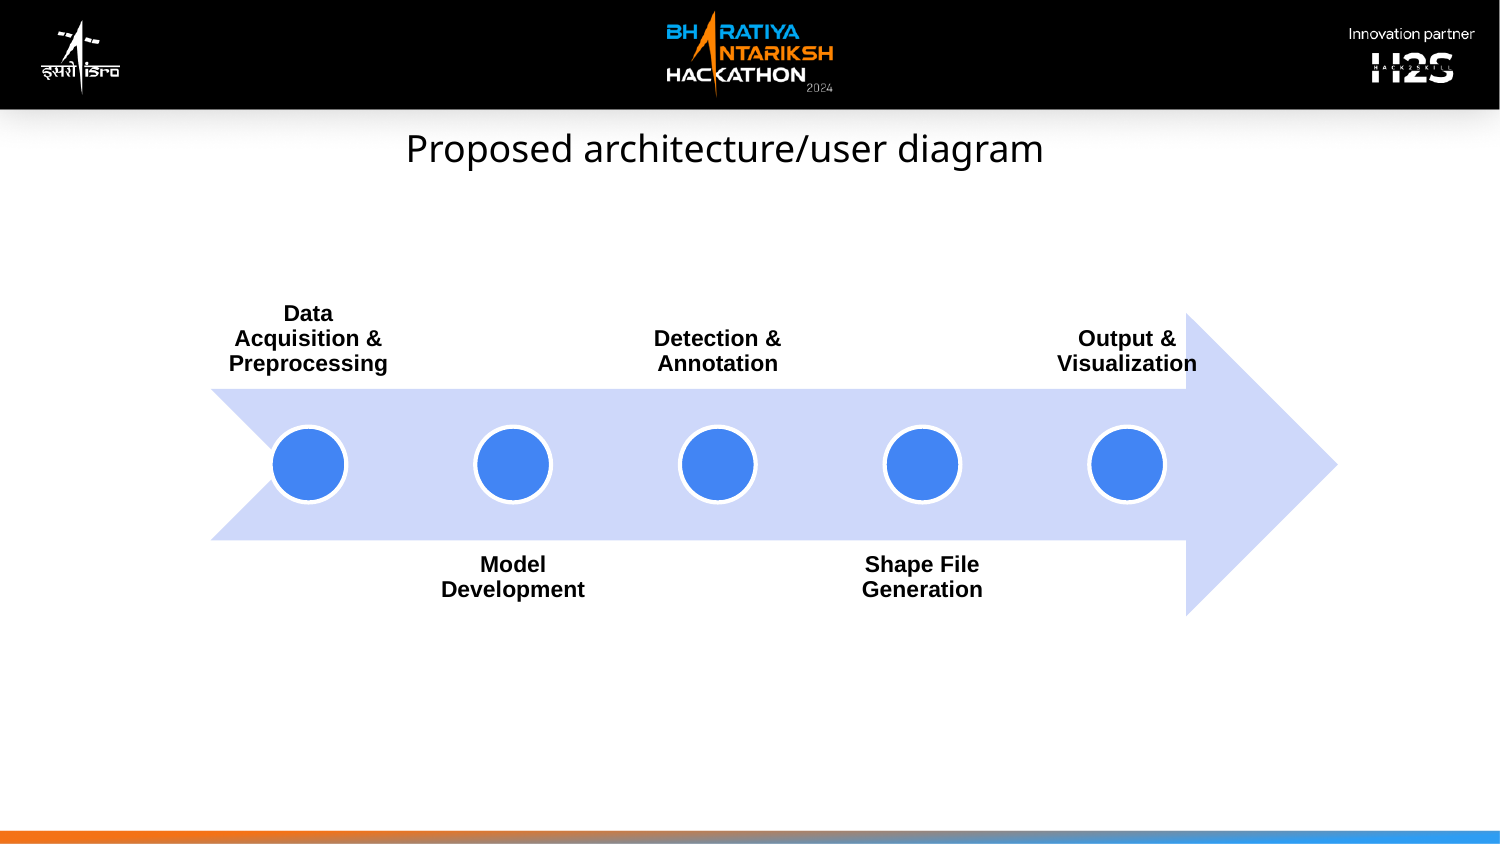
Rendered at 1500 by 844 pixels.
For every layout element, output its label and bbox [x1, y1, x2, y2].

picture [0, 0, 1500, 844]
text_box [210, 85, 1339, 844]
